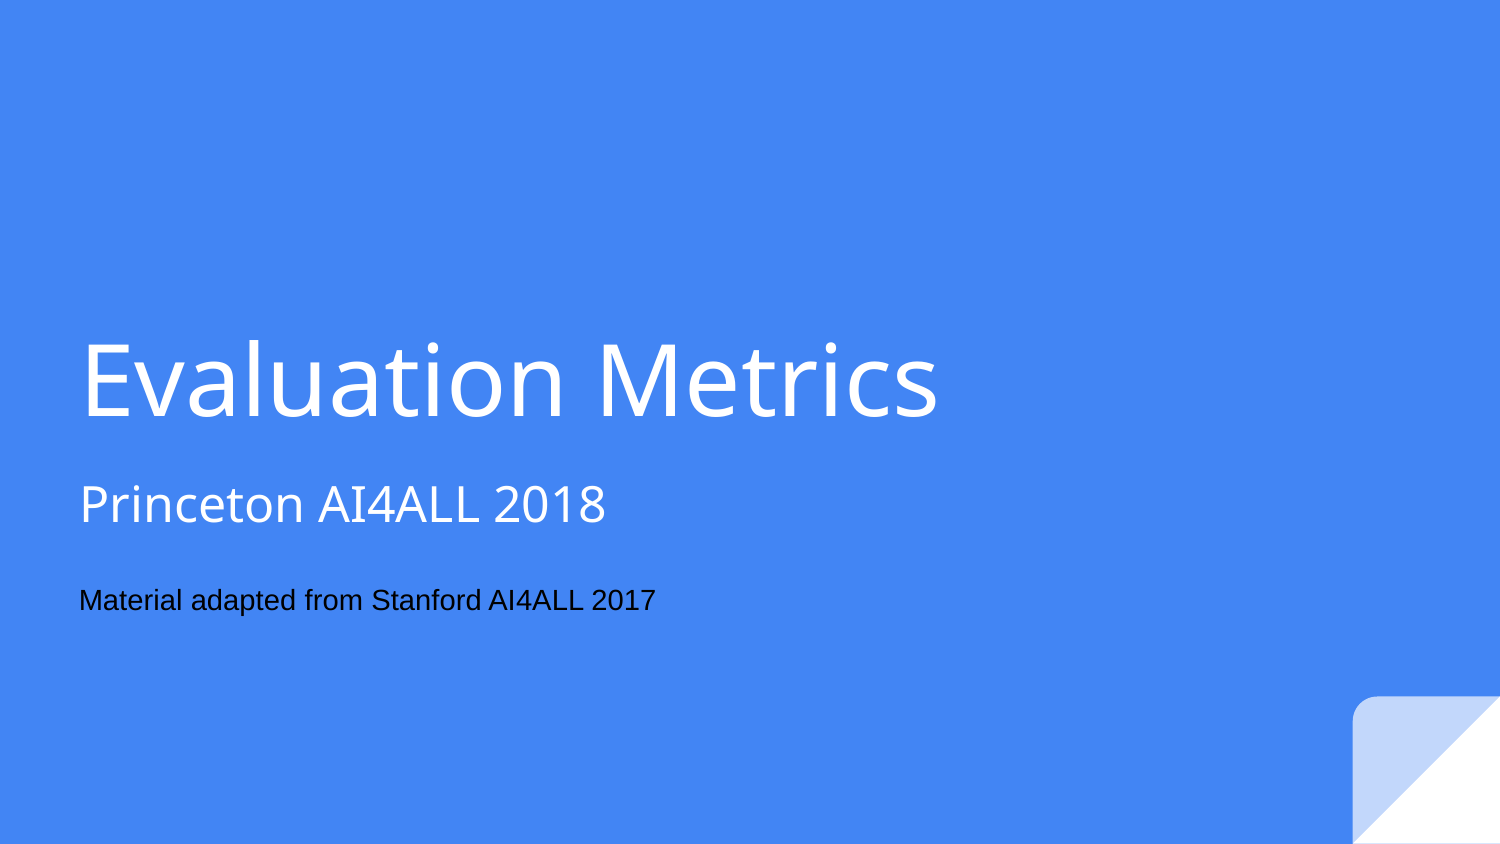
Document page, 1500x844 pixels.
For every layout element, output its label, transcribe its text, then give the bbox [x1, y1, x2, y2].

title Evaluation Metrics [64, 298, 1413, 452]
text_box Material adapted from Stanford AI4ALL 2017 [64, 573, 692, 624]
subtitle Princeton AI4ALL 2018 [64, 457, 1413, 529]
